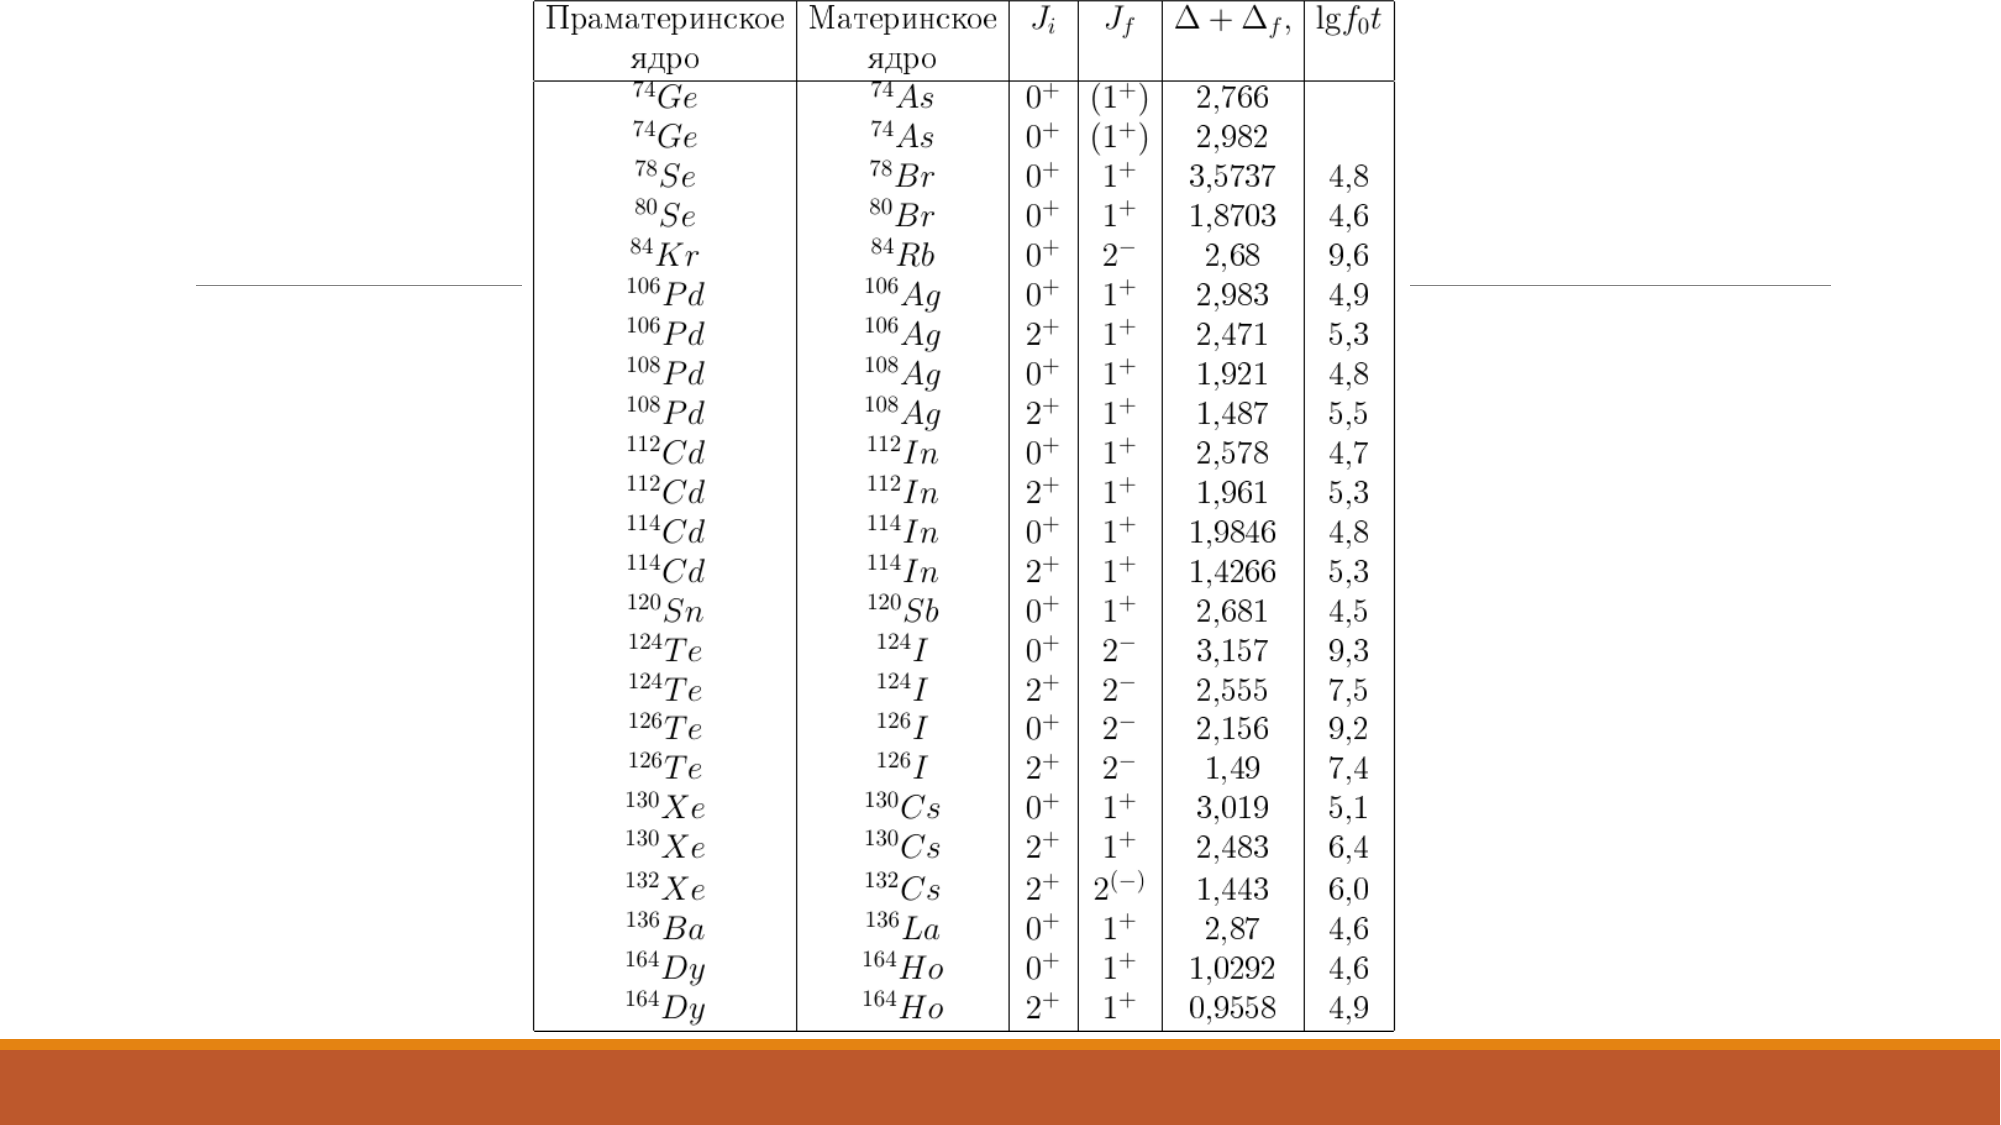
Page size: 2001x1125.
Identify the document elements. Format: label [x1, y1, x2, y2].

list [521, 0, 1410, 1033]
